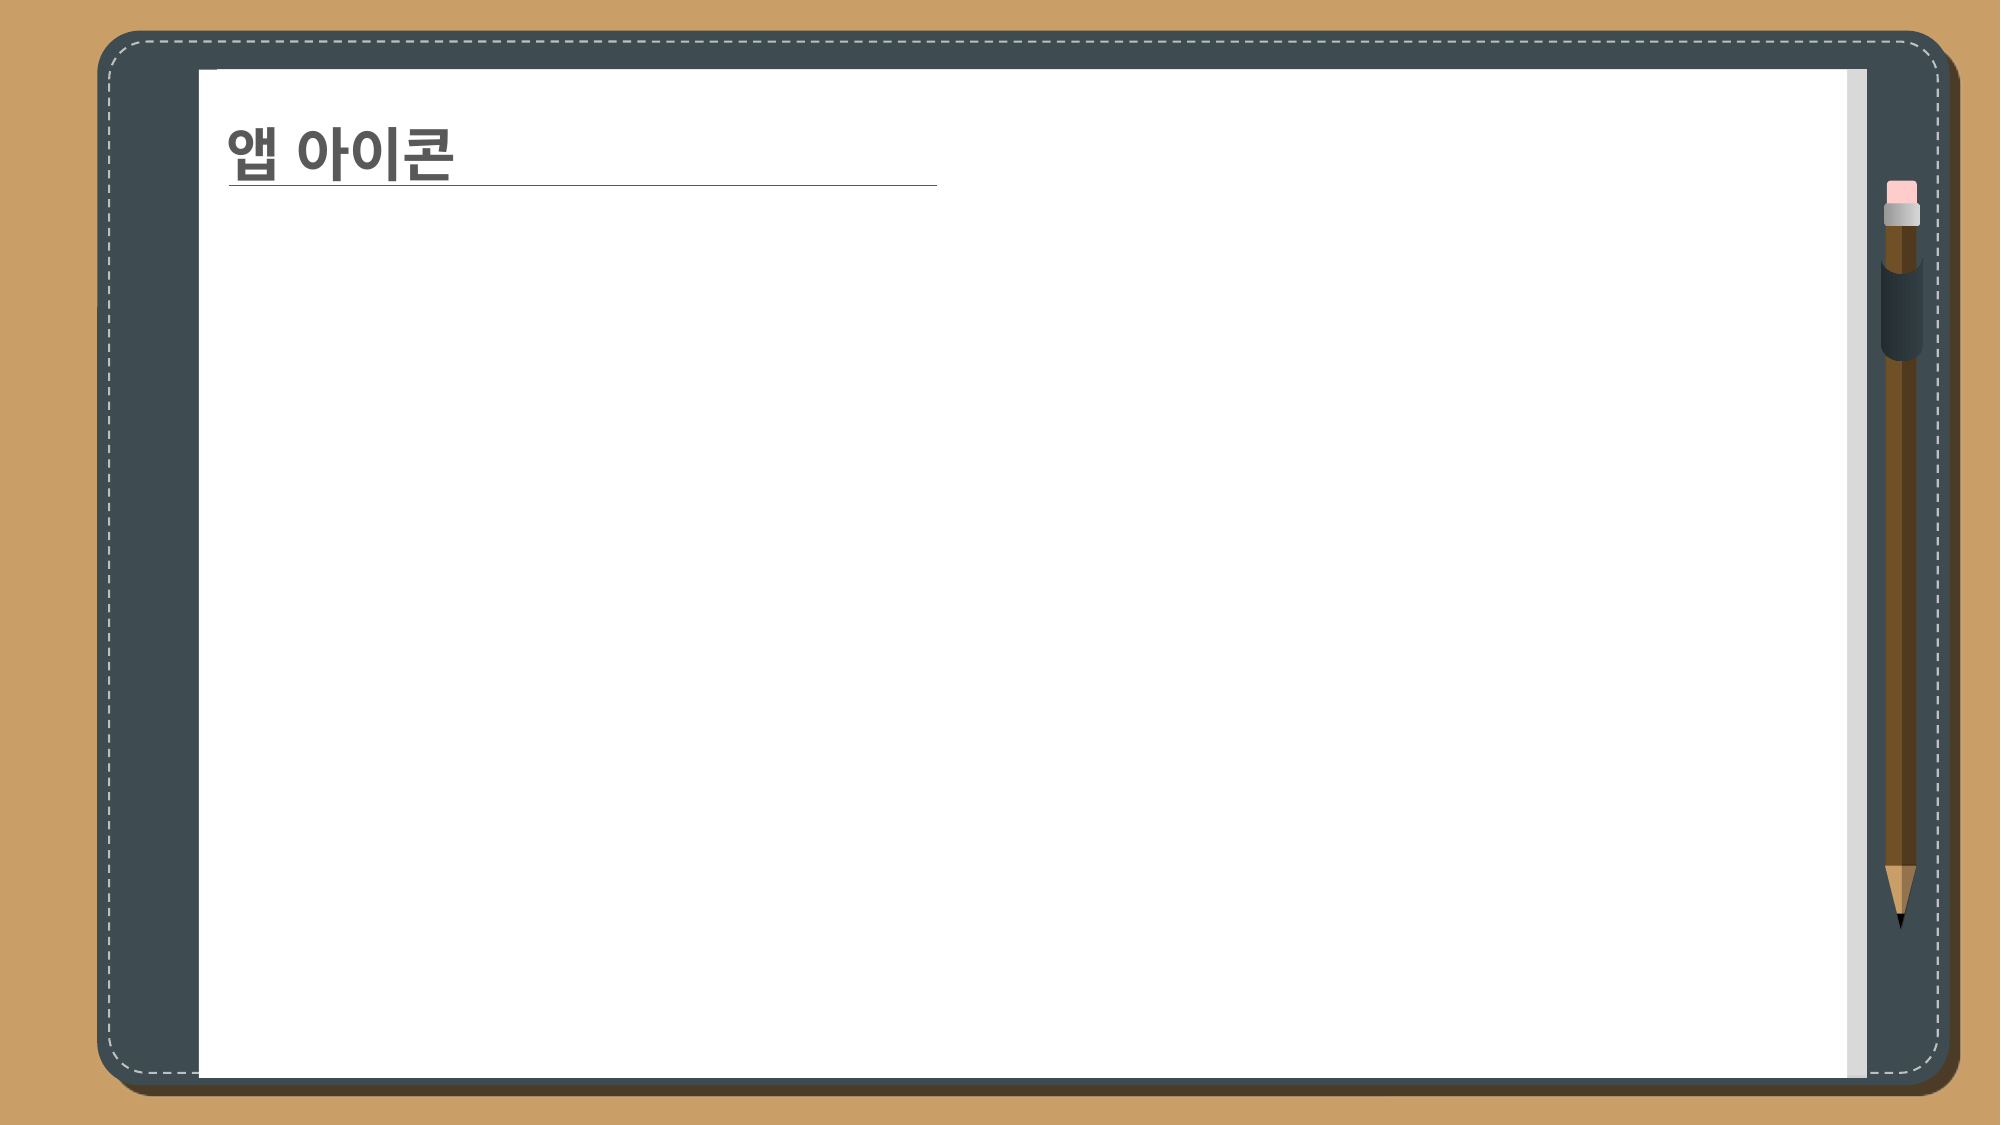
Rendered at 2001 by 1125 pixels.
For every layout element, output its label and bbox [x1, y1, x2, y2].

text_box [97, 30, 1950, 1086]
